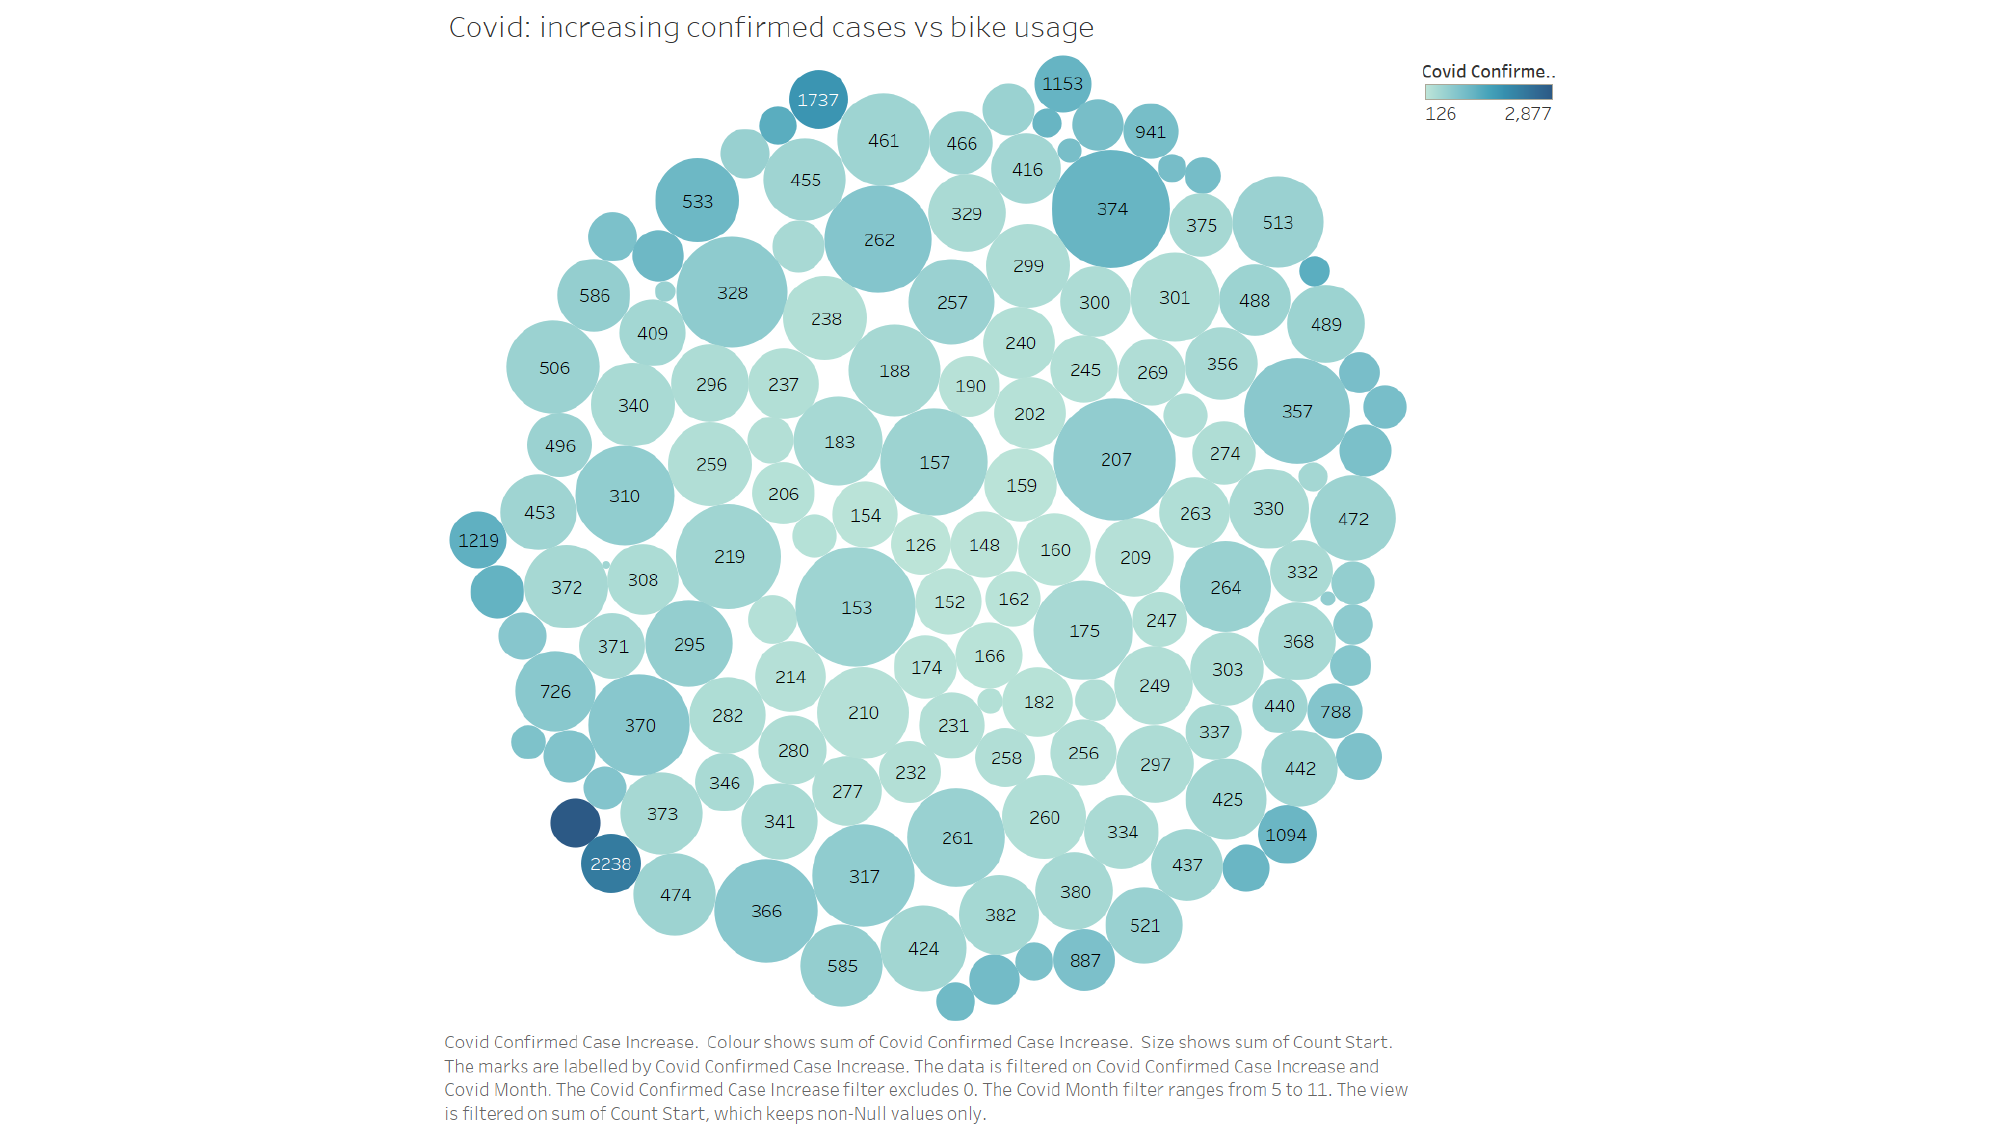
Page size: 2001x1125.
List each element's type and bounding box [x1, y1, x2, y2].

picture [444, 0, 1556, 1125]
